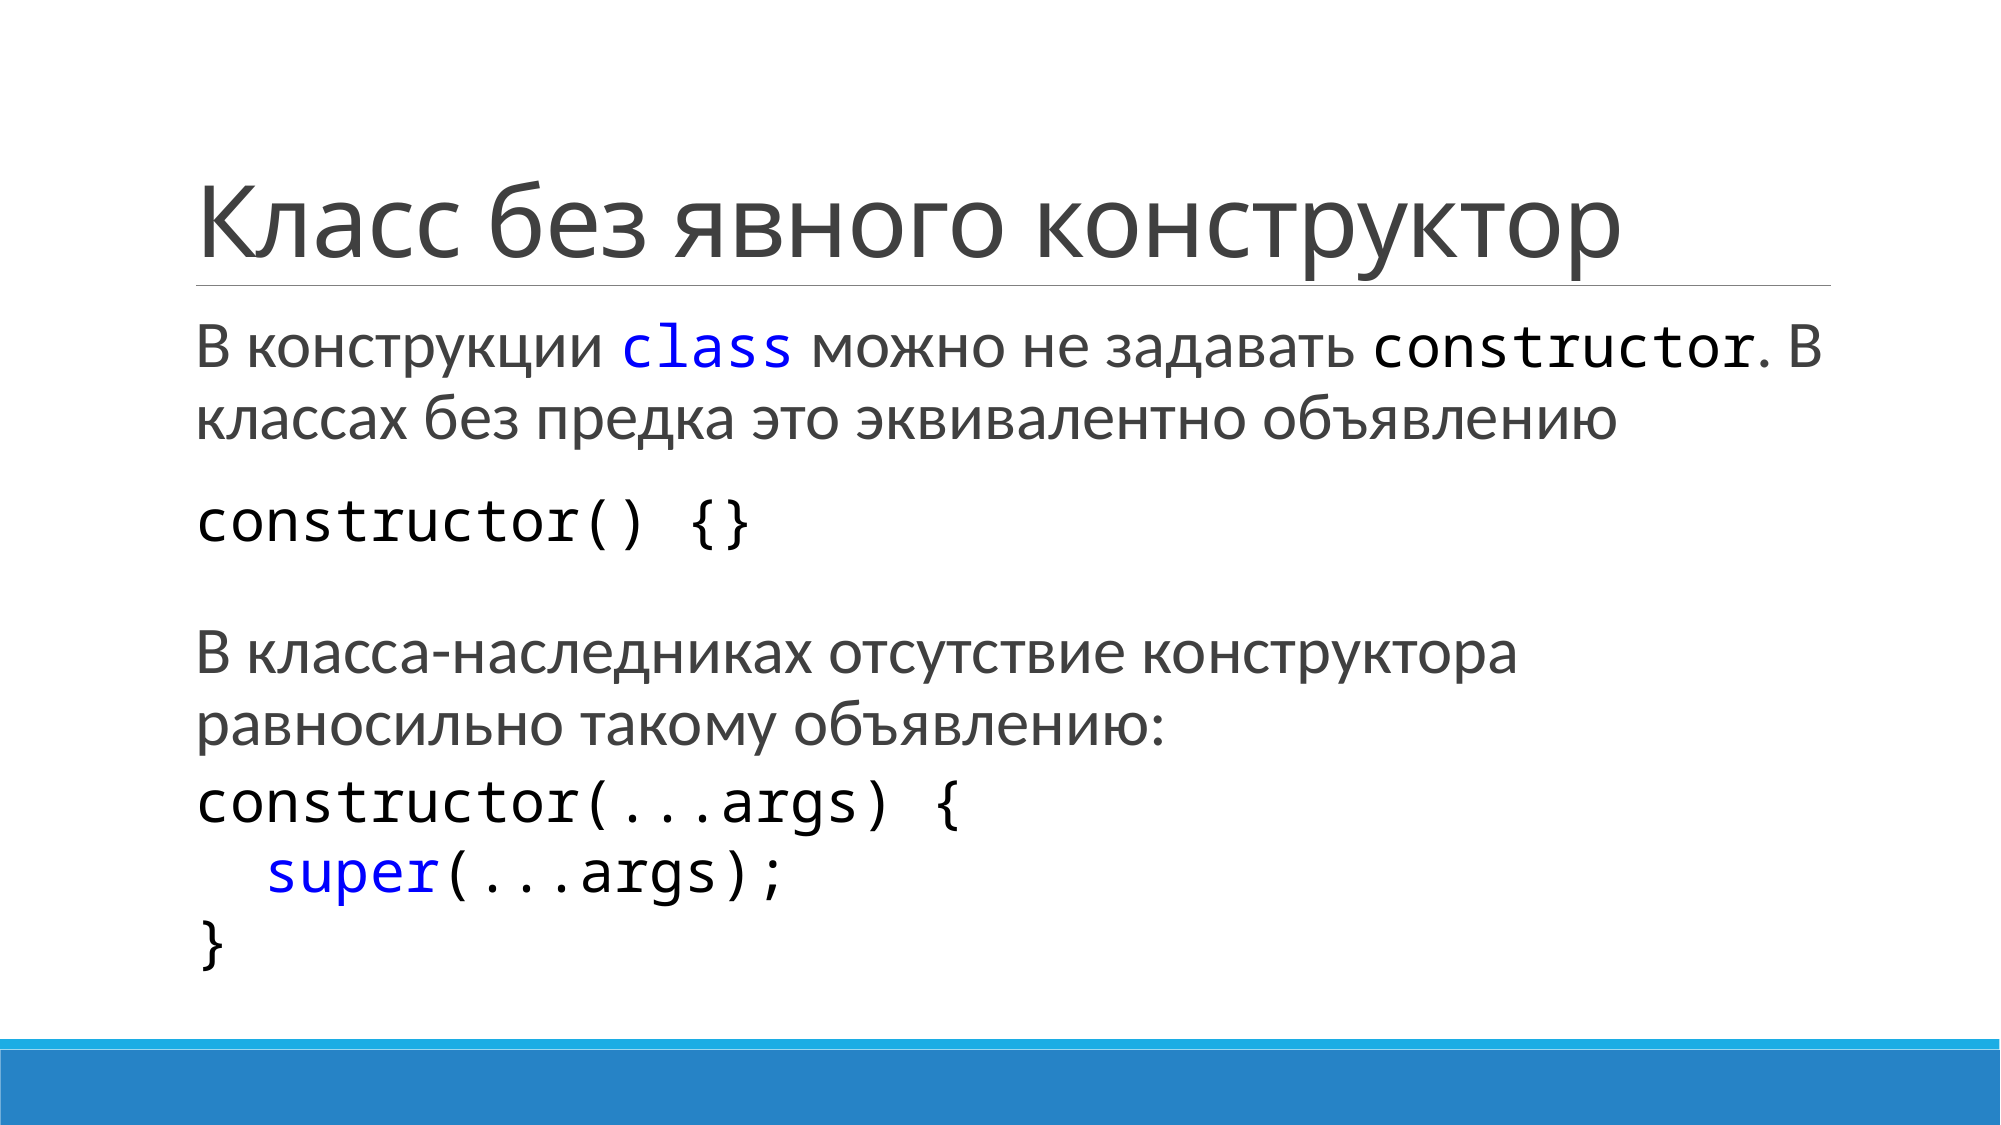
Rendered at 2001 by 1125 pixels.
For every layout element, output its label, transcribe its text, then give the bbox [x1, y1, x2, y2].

list В конструкции class можно не задавать constructor. В классах без предка это эквивалентно объявлению constructor() {} В класса-наследниках отсутствие конструктора равносильно такому объявлению: constructor(...args) { super(...args); } [180, 302, 1830, 1014]
title Класс без явного конструктор [180, 47, 1830, 285]
